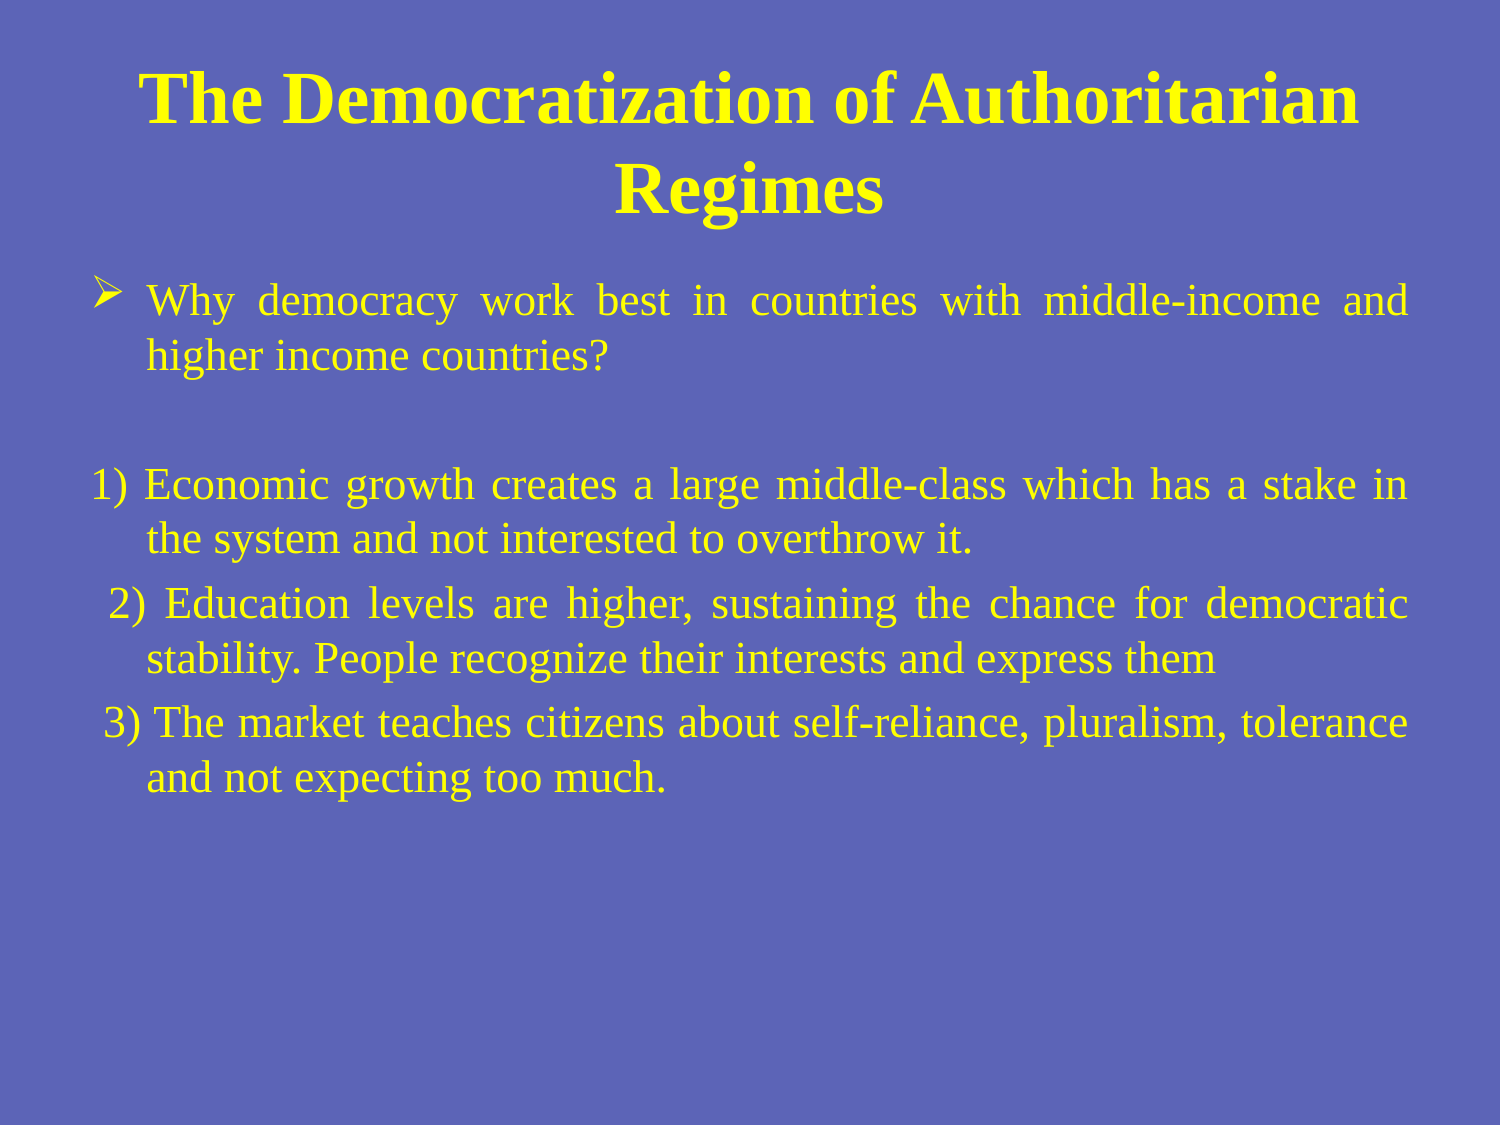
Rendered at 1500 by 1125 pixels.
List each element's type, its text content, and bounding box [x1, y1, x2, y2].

list Why democracy work best in countries with middle-income and higher income countries? 1) Economic growth creates a large middle-class which has a stake in the system and not interested to overthrow it. 2) Education levels are higher, sustaining the chance for democratic stability. People recognize their interests and express them 3) The market teaches citizens about self-reliance, pluralism, tolerance and not expecting too much. [75, 262, 1425, 1005]
title The Democratization of Authoritarian Regimes [75, 45, 1425, 233]
